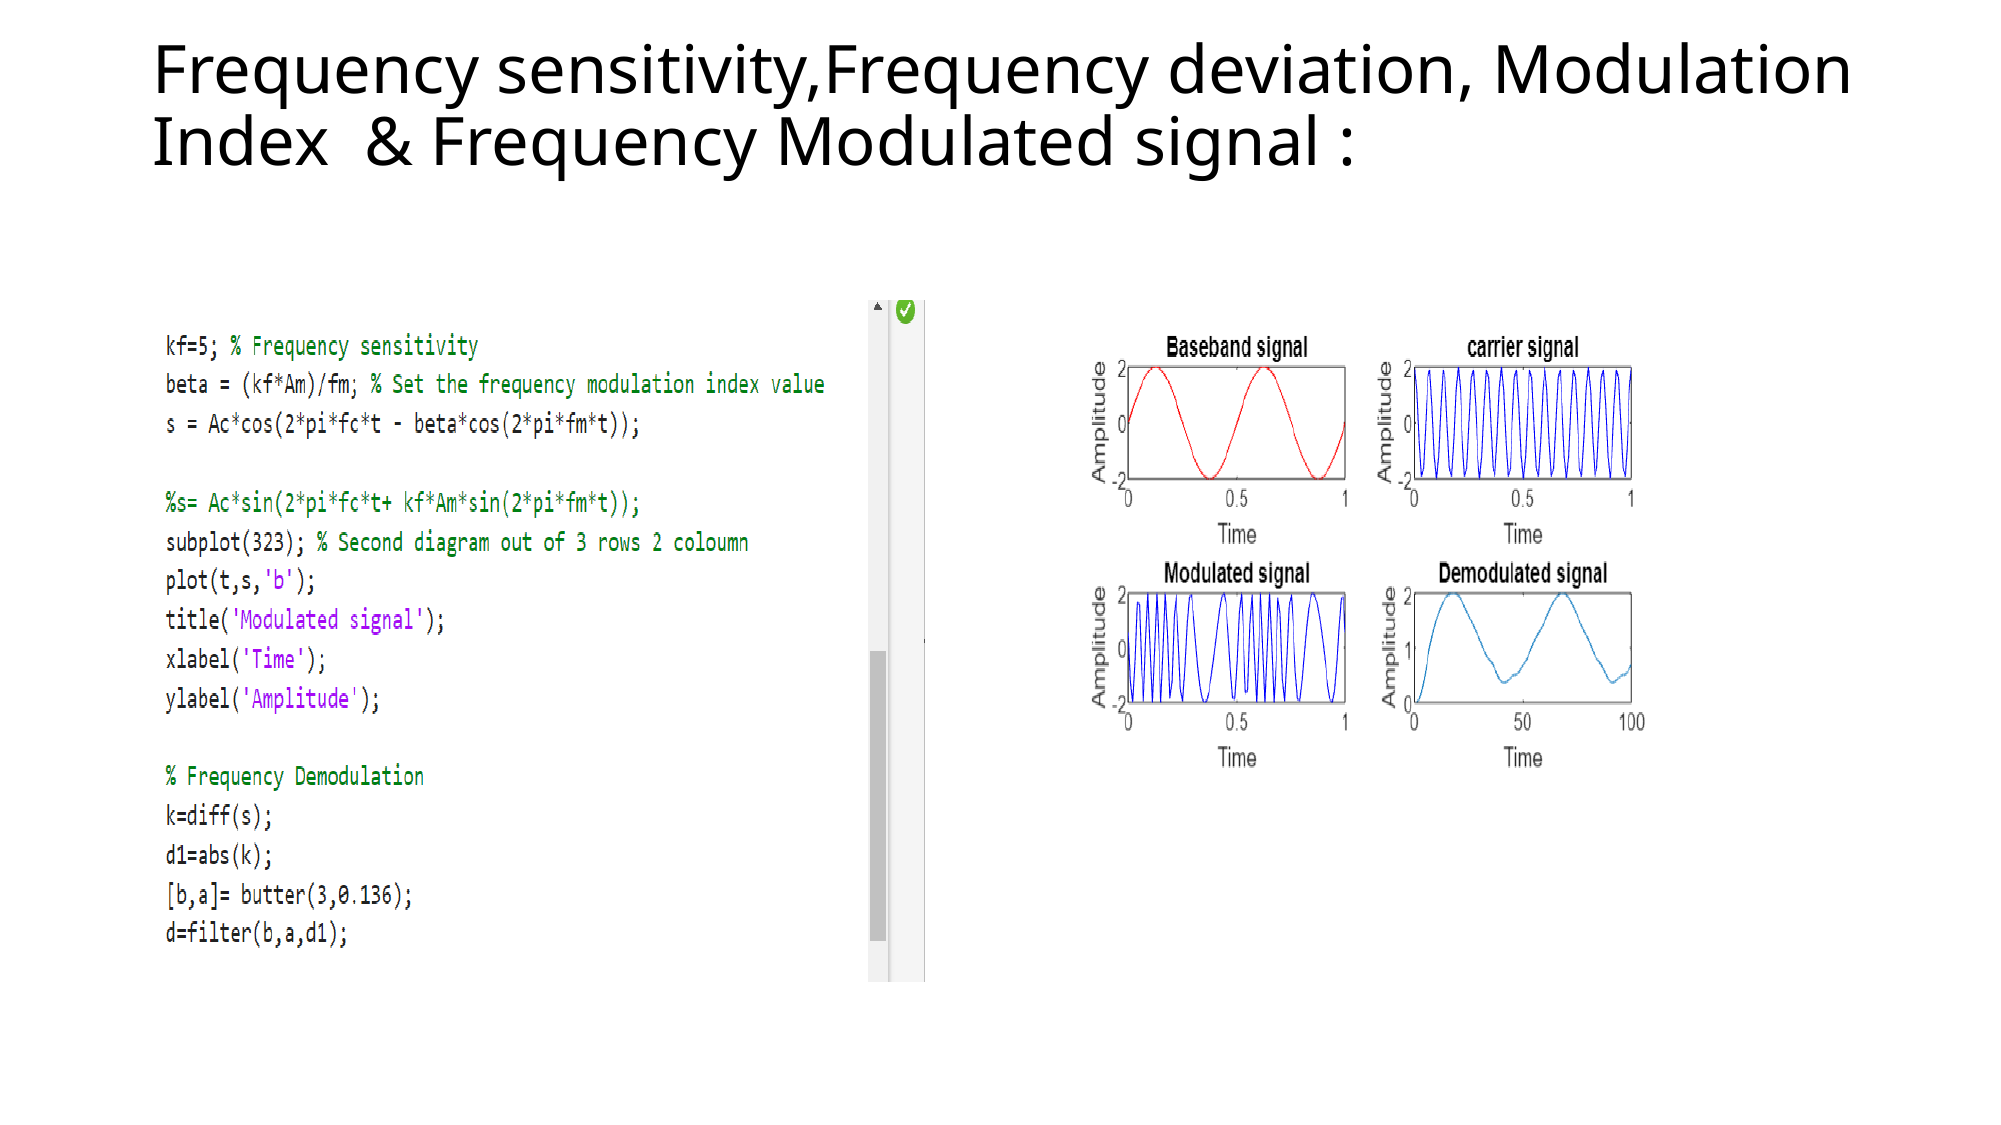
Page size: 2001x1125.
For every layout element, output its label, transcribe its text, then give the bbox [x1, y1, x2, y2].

title Frequency sensitivity,Frequency deviation, Modulation Index & Frequency Modulated signal : [137, 26, 1924, 189]
picture [137, 300, 1813, 982]
